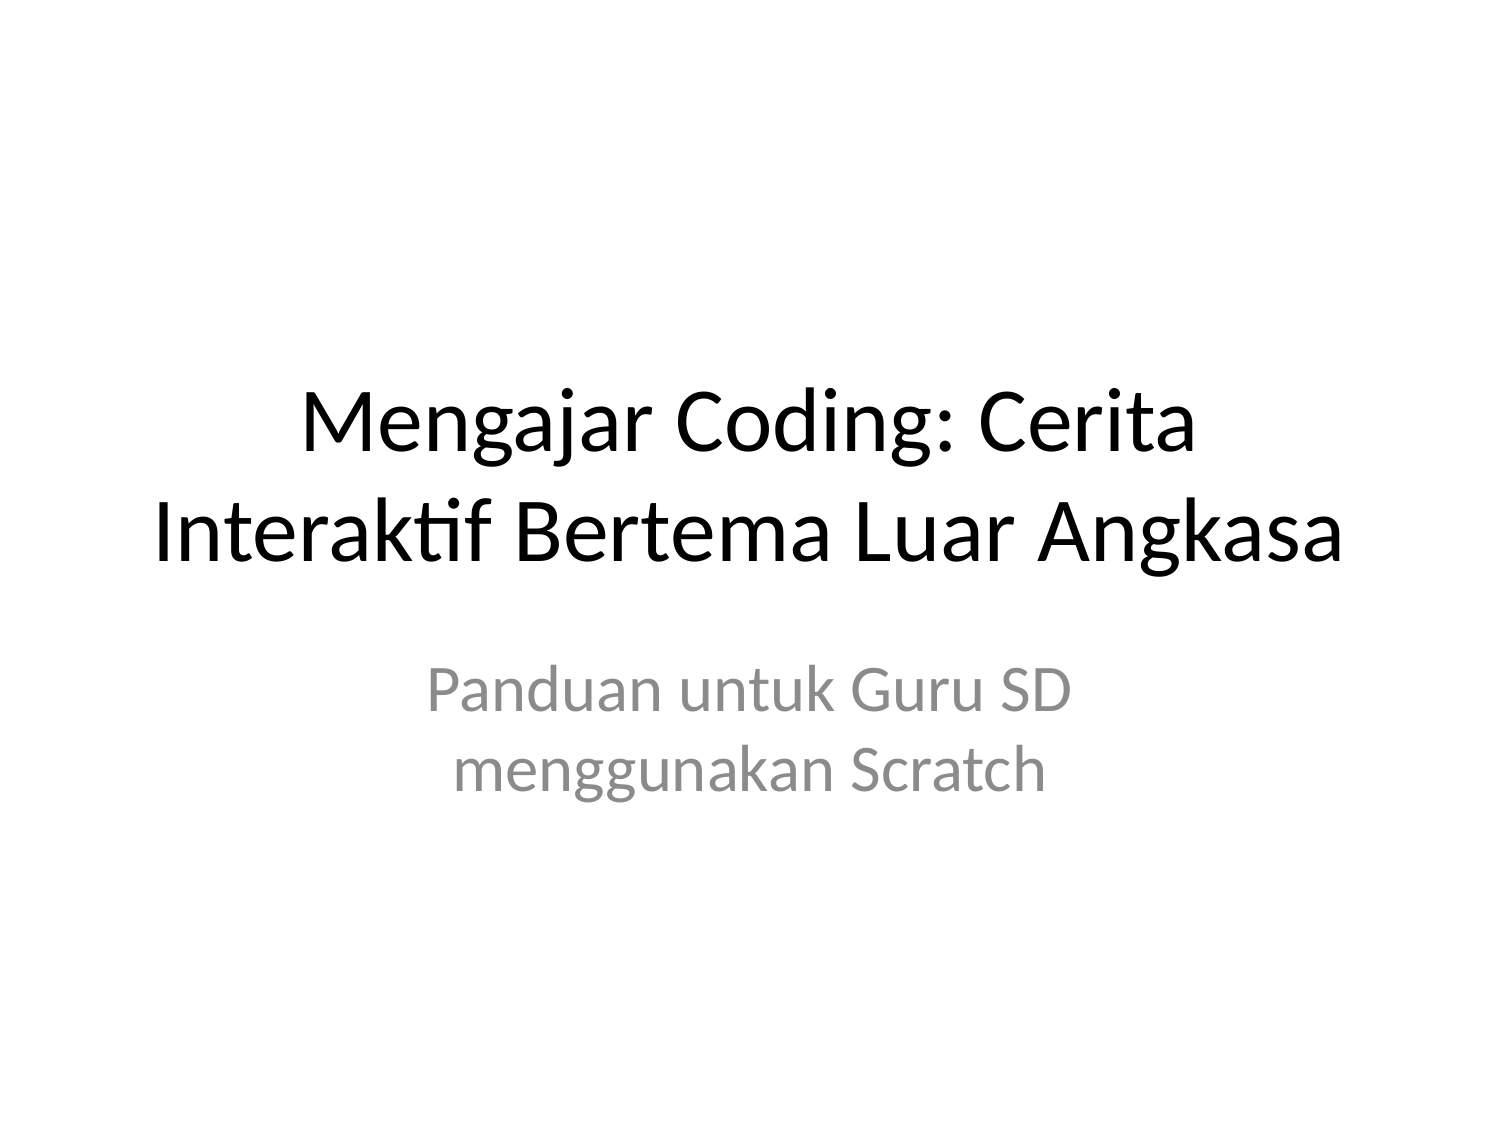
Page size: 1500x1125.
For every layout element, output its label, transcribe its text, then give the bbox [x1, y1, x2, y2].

title Mengajar Coding: Cerita Interaktif Bertema Luar Angkasa [112, 349, 1388, 591]
subtitle Panduan untuk Guru SD menggunakan Scratch [225, 637, 1275, 925]
